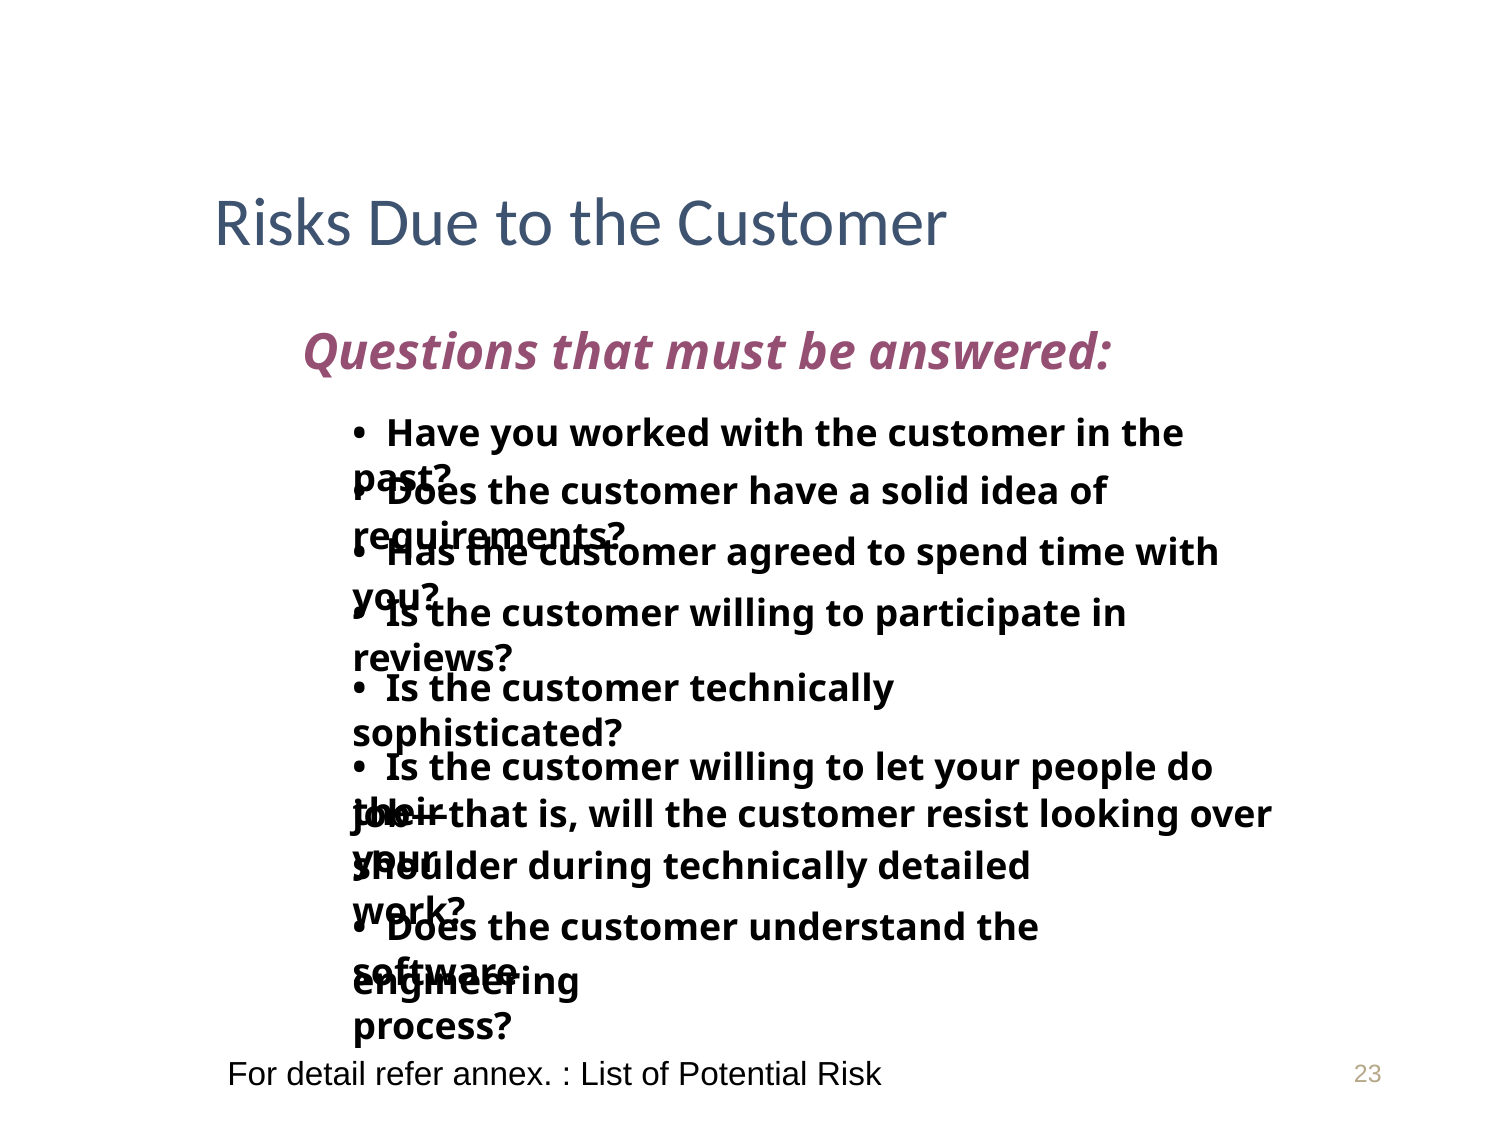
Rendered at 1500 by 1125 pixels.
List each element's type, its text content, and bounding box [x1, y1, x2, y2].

text_box • Is the customer willing to let your people do their [337, 735, 1287, 783]
text_box engineering process? [337, 949, 757, 1044]
text_box • Is the customer willing to participate in reviews? [337, 581, 1266, 731]
text_box • Does the customer understand the software [337, 895, 1195, 1001]
text_box ‹#› [1059, 1042, 1397, 1103]
text_box • Is the customer technically sophisticated? [337, 656, 1158, 735]
text_box • Has the customer agreed to spend time with you? [337, 520, 1300, 626]
text_box shoulder during technically detailed work? [337, 835, 1130, 895]
text_box job—that is, will the customer resist looking over your [337, 783, 1345, 888]
text_box For detail refer annex. : List of Potential Risk [212, 1044, 963, 1100]
text_box • Does the customer have a solid idea of requirements? [337, 460, 1366, 565]
title Risks Due to the Customer [200, 174, 1263, 273]
text_box • Have you worked with the customer in the past? [337, 402, 1262, 460]
text_box Questions that must be answered: [287, 312, 1134, 387]
